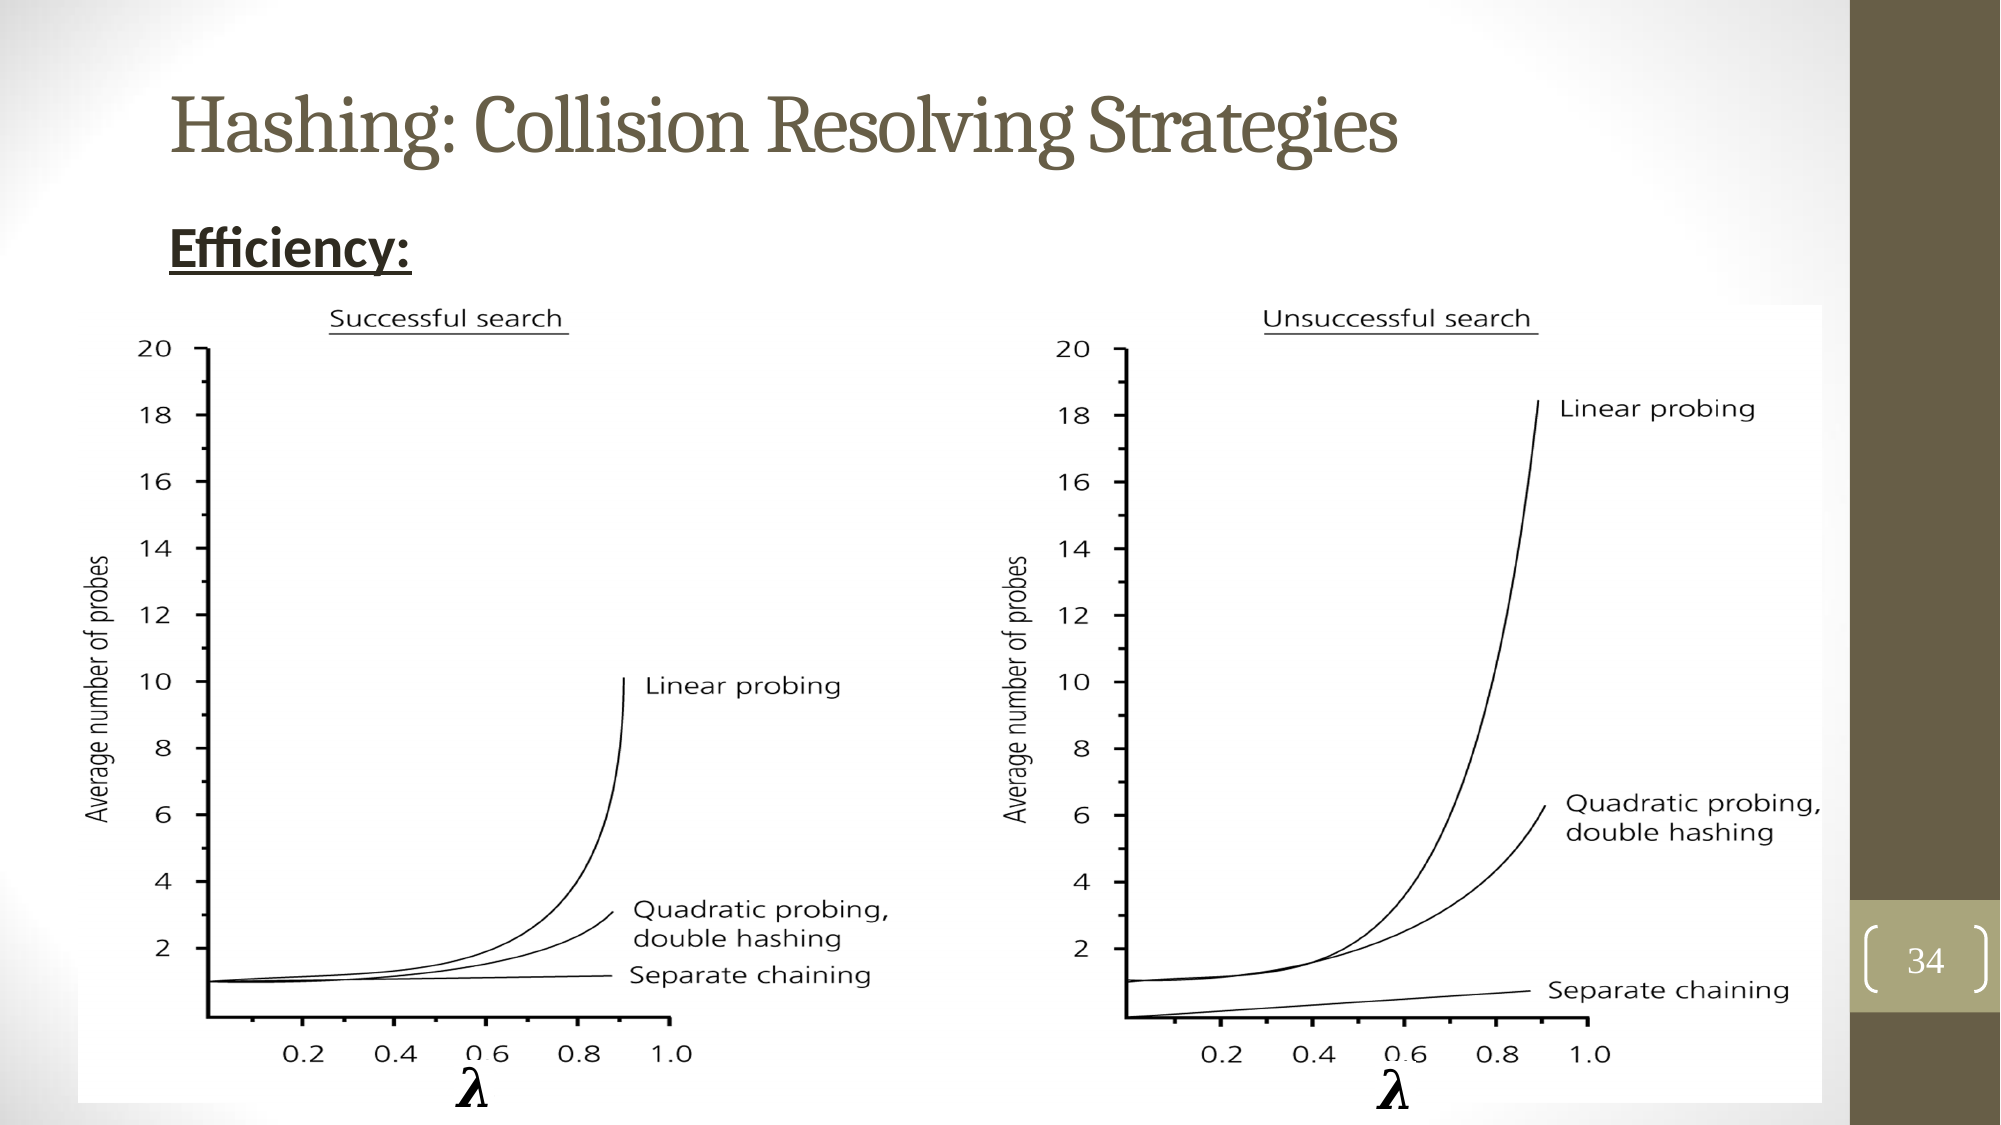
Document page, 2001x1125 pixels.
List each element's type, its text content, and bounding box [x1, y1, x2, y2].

text_box Efficiency: [135, 201, 466, 287]
slide_number 34 [1864, 924, 1988, 994]
picture [0, 0, 1849, 1125]
title Hashing: Collision Resolving Strategies [154, 24, 1591, 213]
